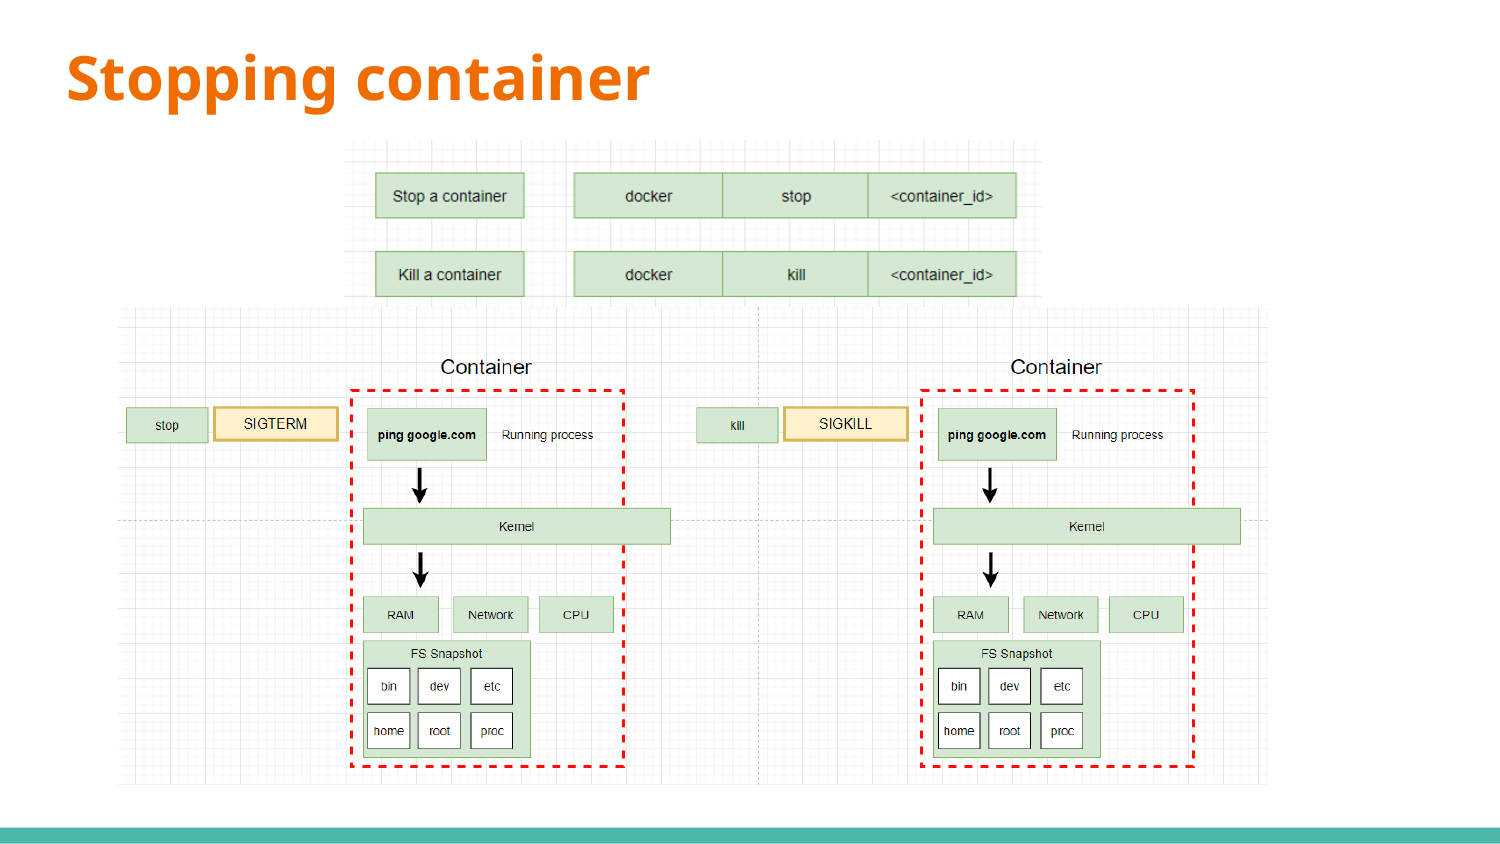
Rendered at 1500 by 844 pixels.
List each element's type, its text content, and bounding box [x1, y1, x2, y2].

picture [118, 140, 1268, 785]
title Stopping container [51, 20, 1449, 137]
